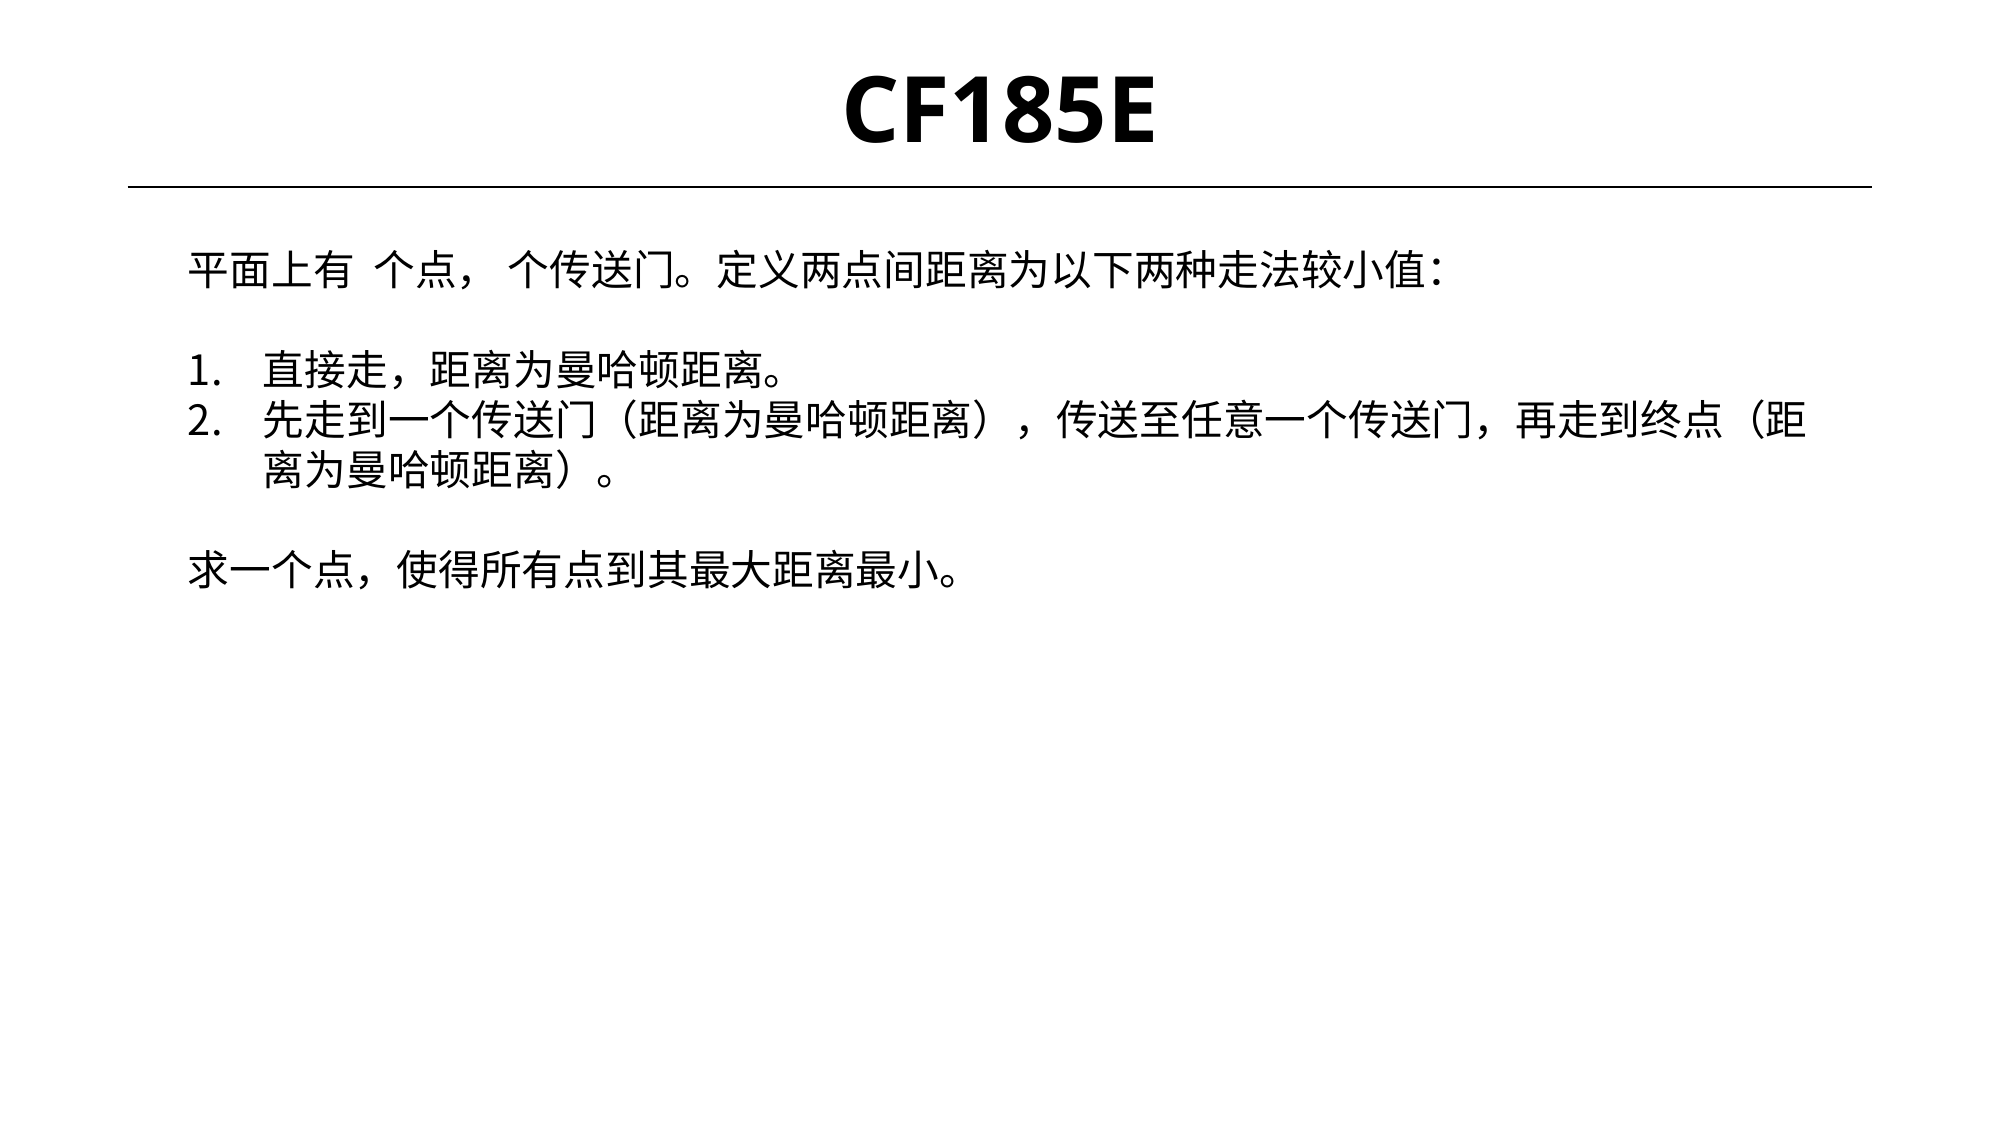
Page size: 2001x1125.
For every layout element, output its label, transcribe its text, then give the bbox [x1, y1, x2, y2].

title CF185E [249, 18, 1750, 171]
